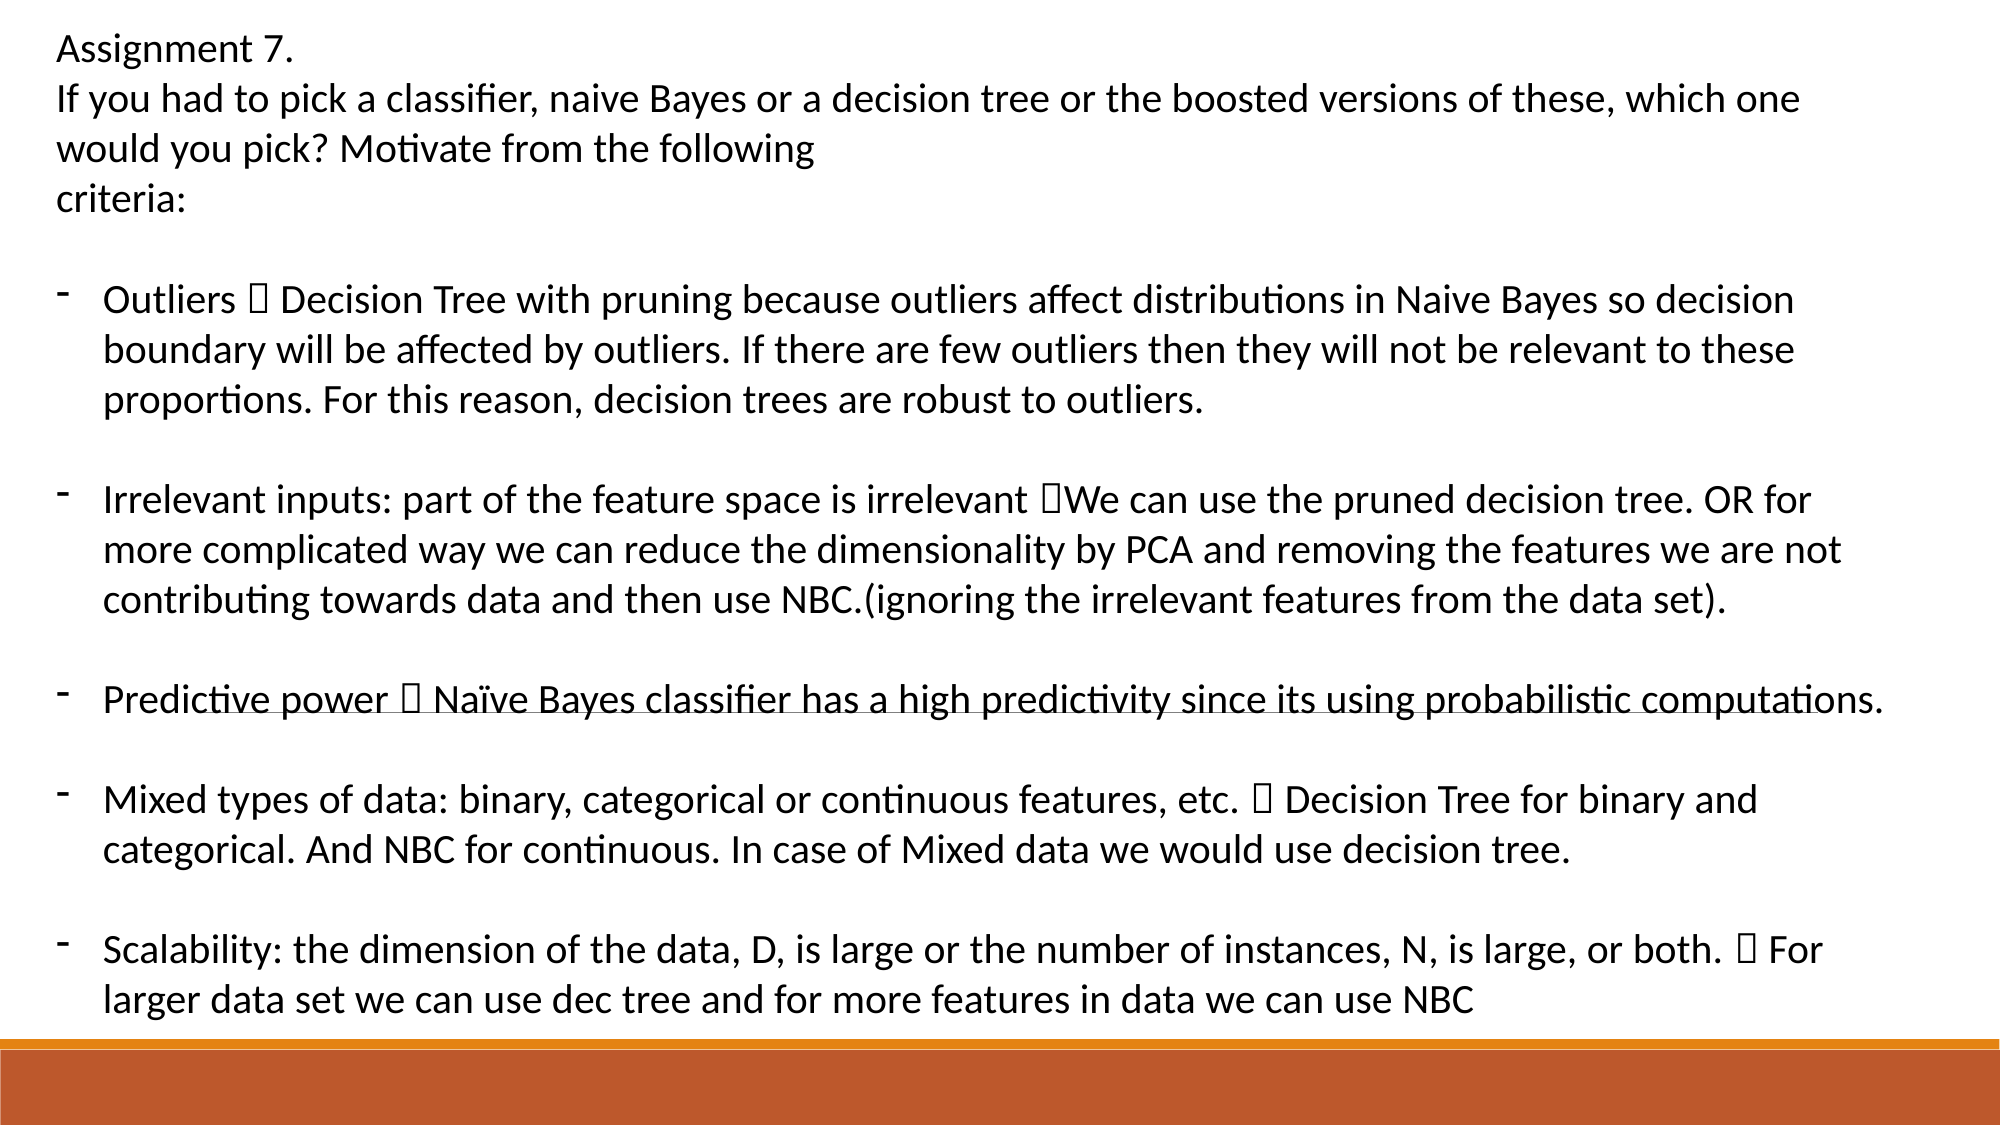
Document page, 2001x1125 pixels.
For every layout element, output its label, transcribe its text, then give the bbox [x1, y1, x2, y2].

text_box Assignment 7. If you had to pick a classifier, naive Bayes or a decision tree or the boosted versions of these, which one would you pick? Motivate from the following criteria: Outliers  Decision Tree with pruning because outliers affect distributions in Naive Bayes so decision boundary will be affected by outliers. If there are few outliers then they will not be relevant to these proportions. For this reason, decision trees are robust to outliers. Irrelevant inputs: part of the feature space is irrelevant We can use the pruned decision tree. OR for more complicated way we can reduce the dimensionality by PCA and removing the features we are not contributing towards data and then use NBC.(ignoring the irrelevant features from the data set). Predictive power  Naïve Bayes classifier has a high predictivity since its using probabilistic computations. Mixed types of data: binary, categorical or continuous features, etc.  Decision Tree for binary and categorical. And NBC for continuous. In case of Mixed data we would use decision tree. Scalability: the dimension of the data, D, is large or the number of instances, N, is large, or both.  For larger data set we can use dec tree and for more features in data we can use NBC [41, 13, 1911, 1029]
